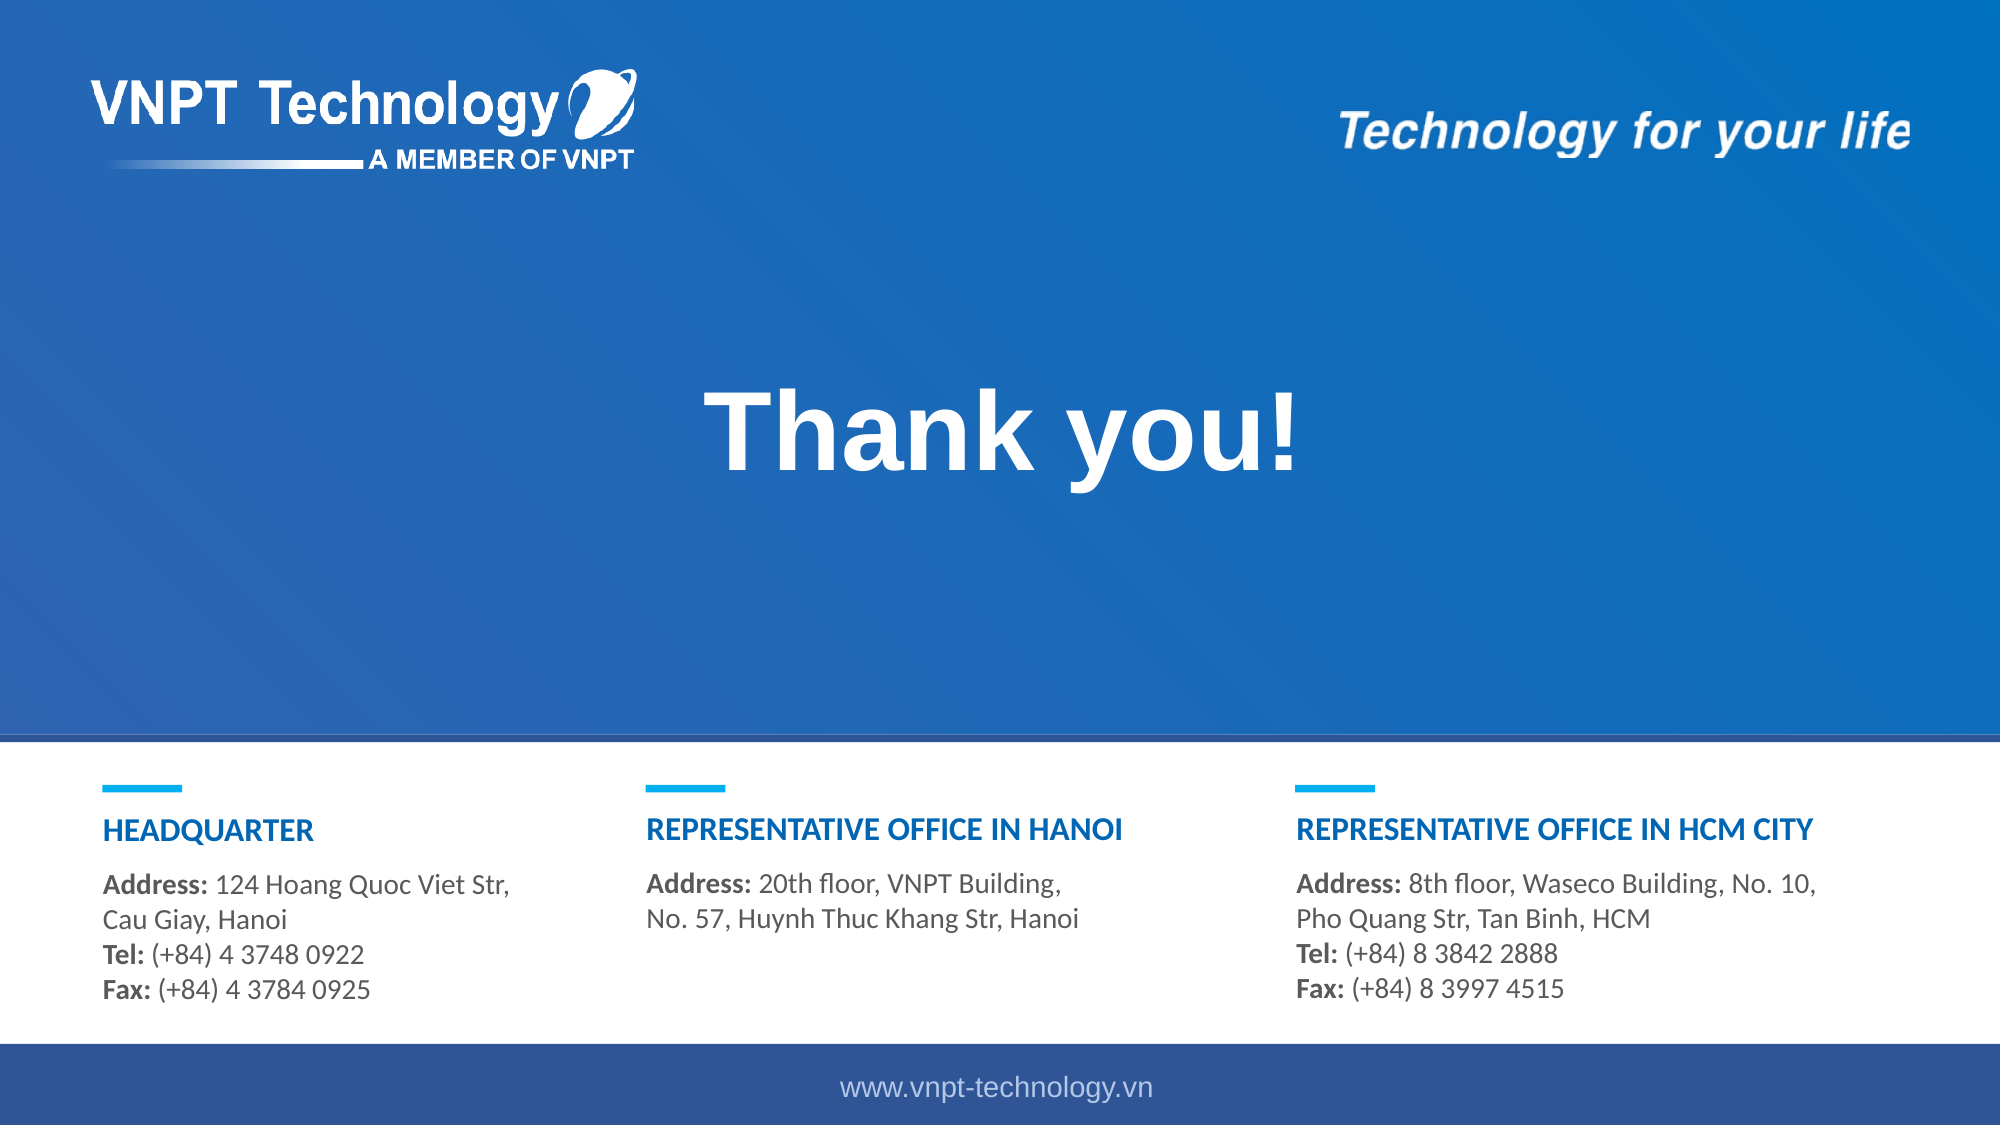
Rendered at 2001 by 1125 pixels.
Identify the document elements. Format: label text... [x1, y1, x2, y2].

title Thank you! [87, 359, 1920, 502]
picture [87, 59, 641, 175]
